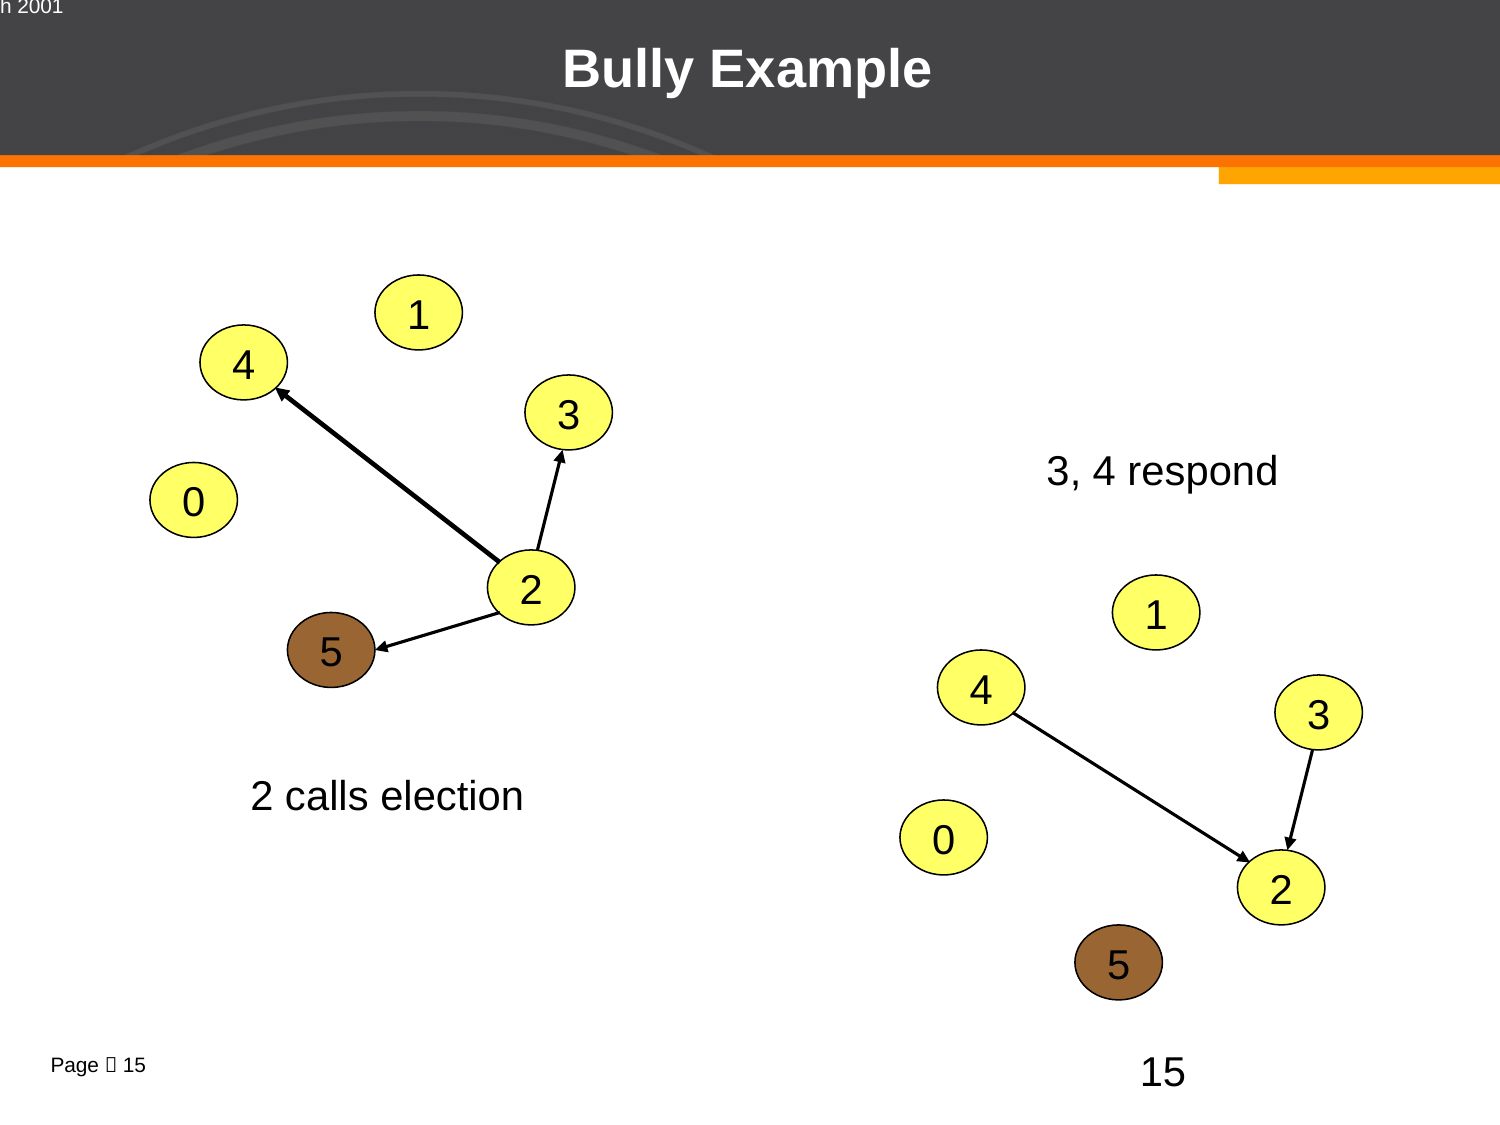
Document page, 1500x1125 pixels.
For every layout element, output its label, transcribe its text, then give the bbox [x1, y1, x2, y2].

text_box [1012, 712, 1250, 863]
text_box 4 [937, 649, 1025, 725]
text_box 1 [1112, 574, 1200, 650]
text_box [274, 387, 501, 563]
picture [0, 0, 1500, 1125]
text_box [537, 450, 566, 551]
text_box 4 [199, 324, 288, 400]
text_box 5 [1074, 924, 1163, 1000]
text_box [375, 612, 500, 653]
text_box 2 [1237, 849, 1325, 925]
slide_number 15 [1125, 1037, 1438, 1113]
text_box 3 [1274, 674, 1363, 750]
text_box [1284, 749, 1313, 850]
title Bully Example [48, 33, 1448, 141]
text_box 5 [287, 612, 375, 688]
text_box 2 calls election [212, 762, 563, 825]
text_box 3 [524, 374, 613, 450]
text_box 0 [149, 462, 238, 538]
text_box 3, 4 respond [987, 437, 1338, 500]
text_box 2 [487, 549, 575, 625]
text_box 1 [374, 274, 463, 350]
text_box 0 [899, 799, 988, 875]
